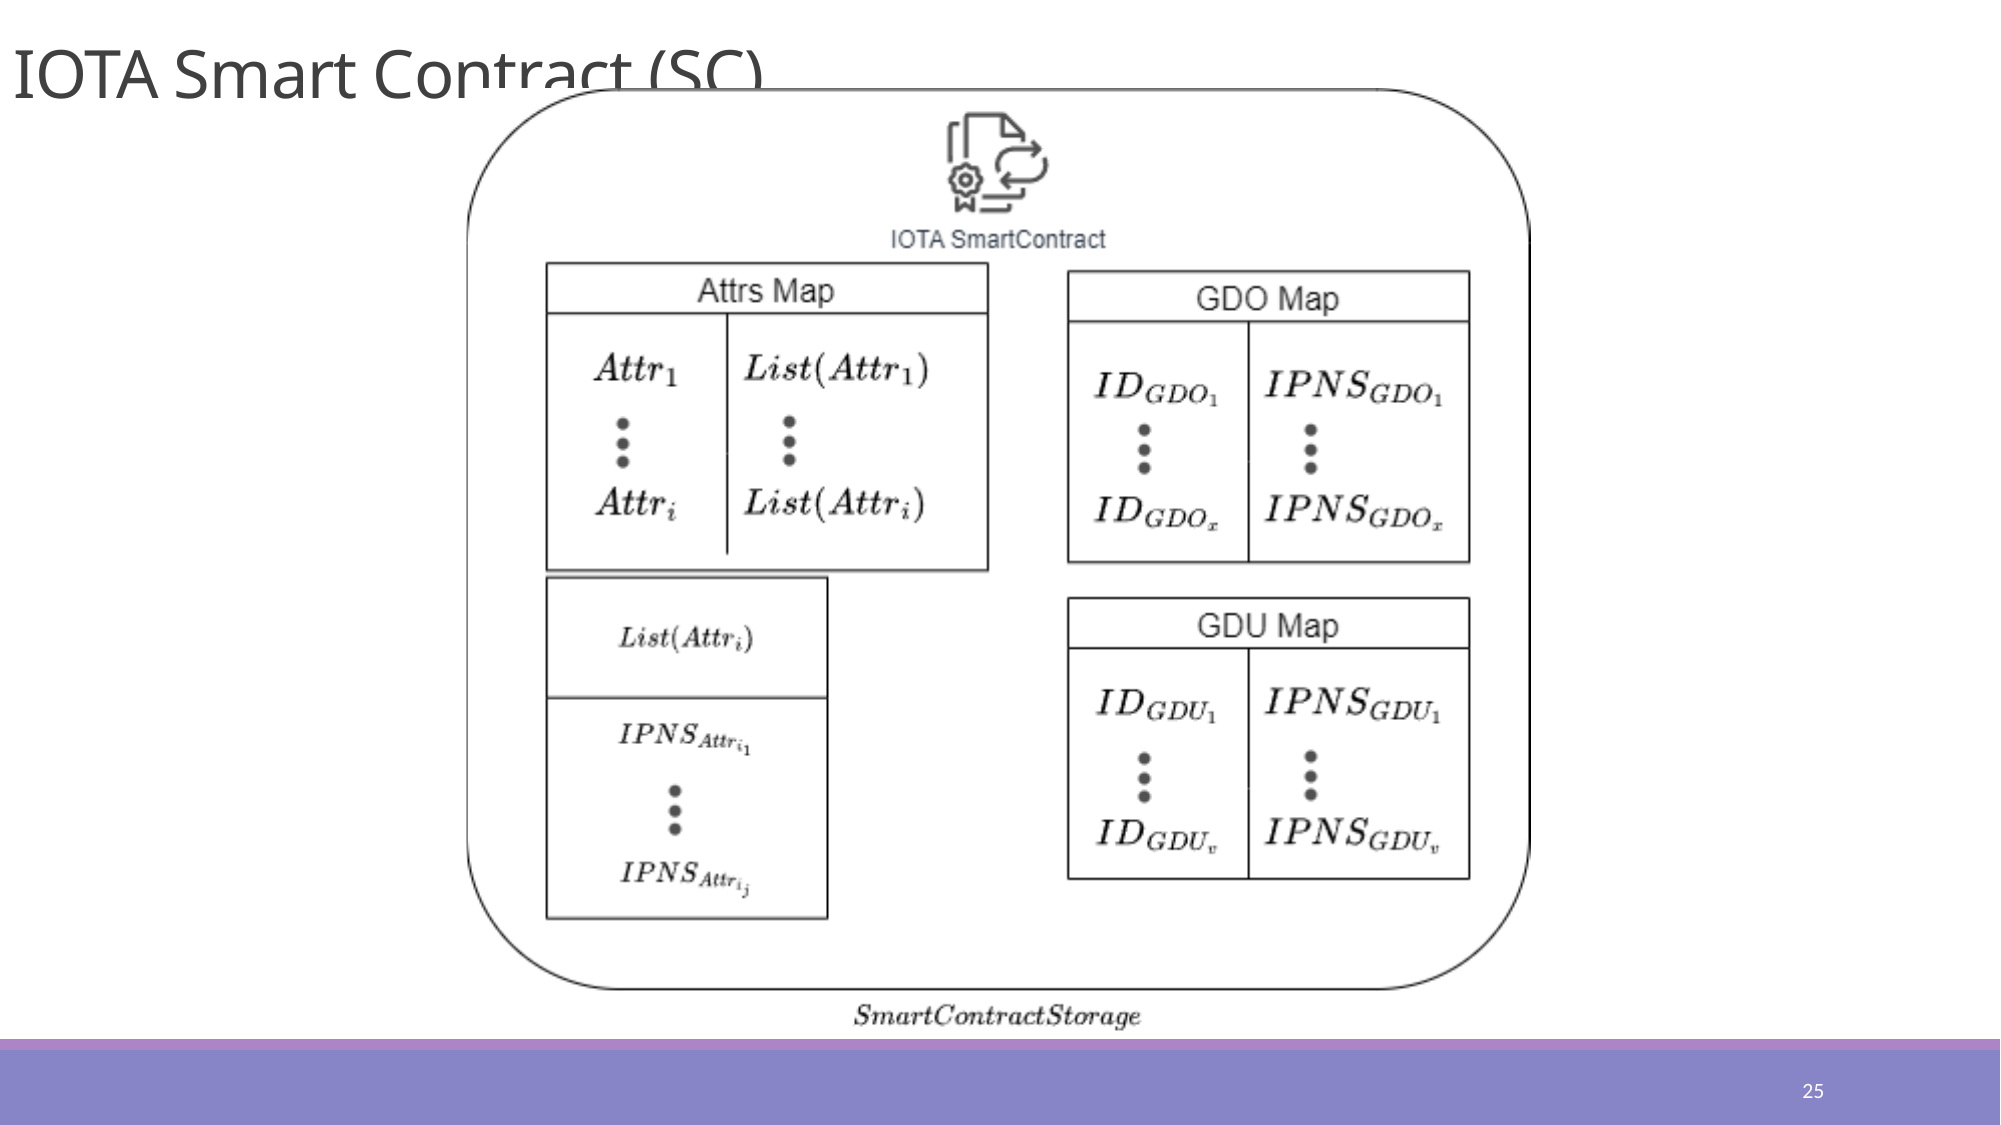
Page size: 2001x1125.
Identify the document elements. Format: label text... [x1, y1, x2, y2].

title IOTA Smart Contract (SC) [0, 0, 1999, 119]
slide_number 25 [1624, 1059, 1840, 1120]
picture [168, 87, 1875, 1035]
